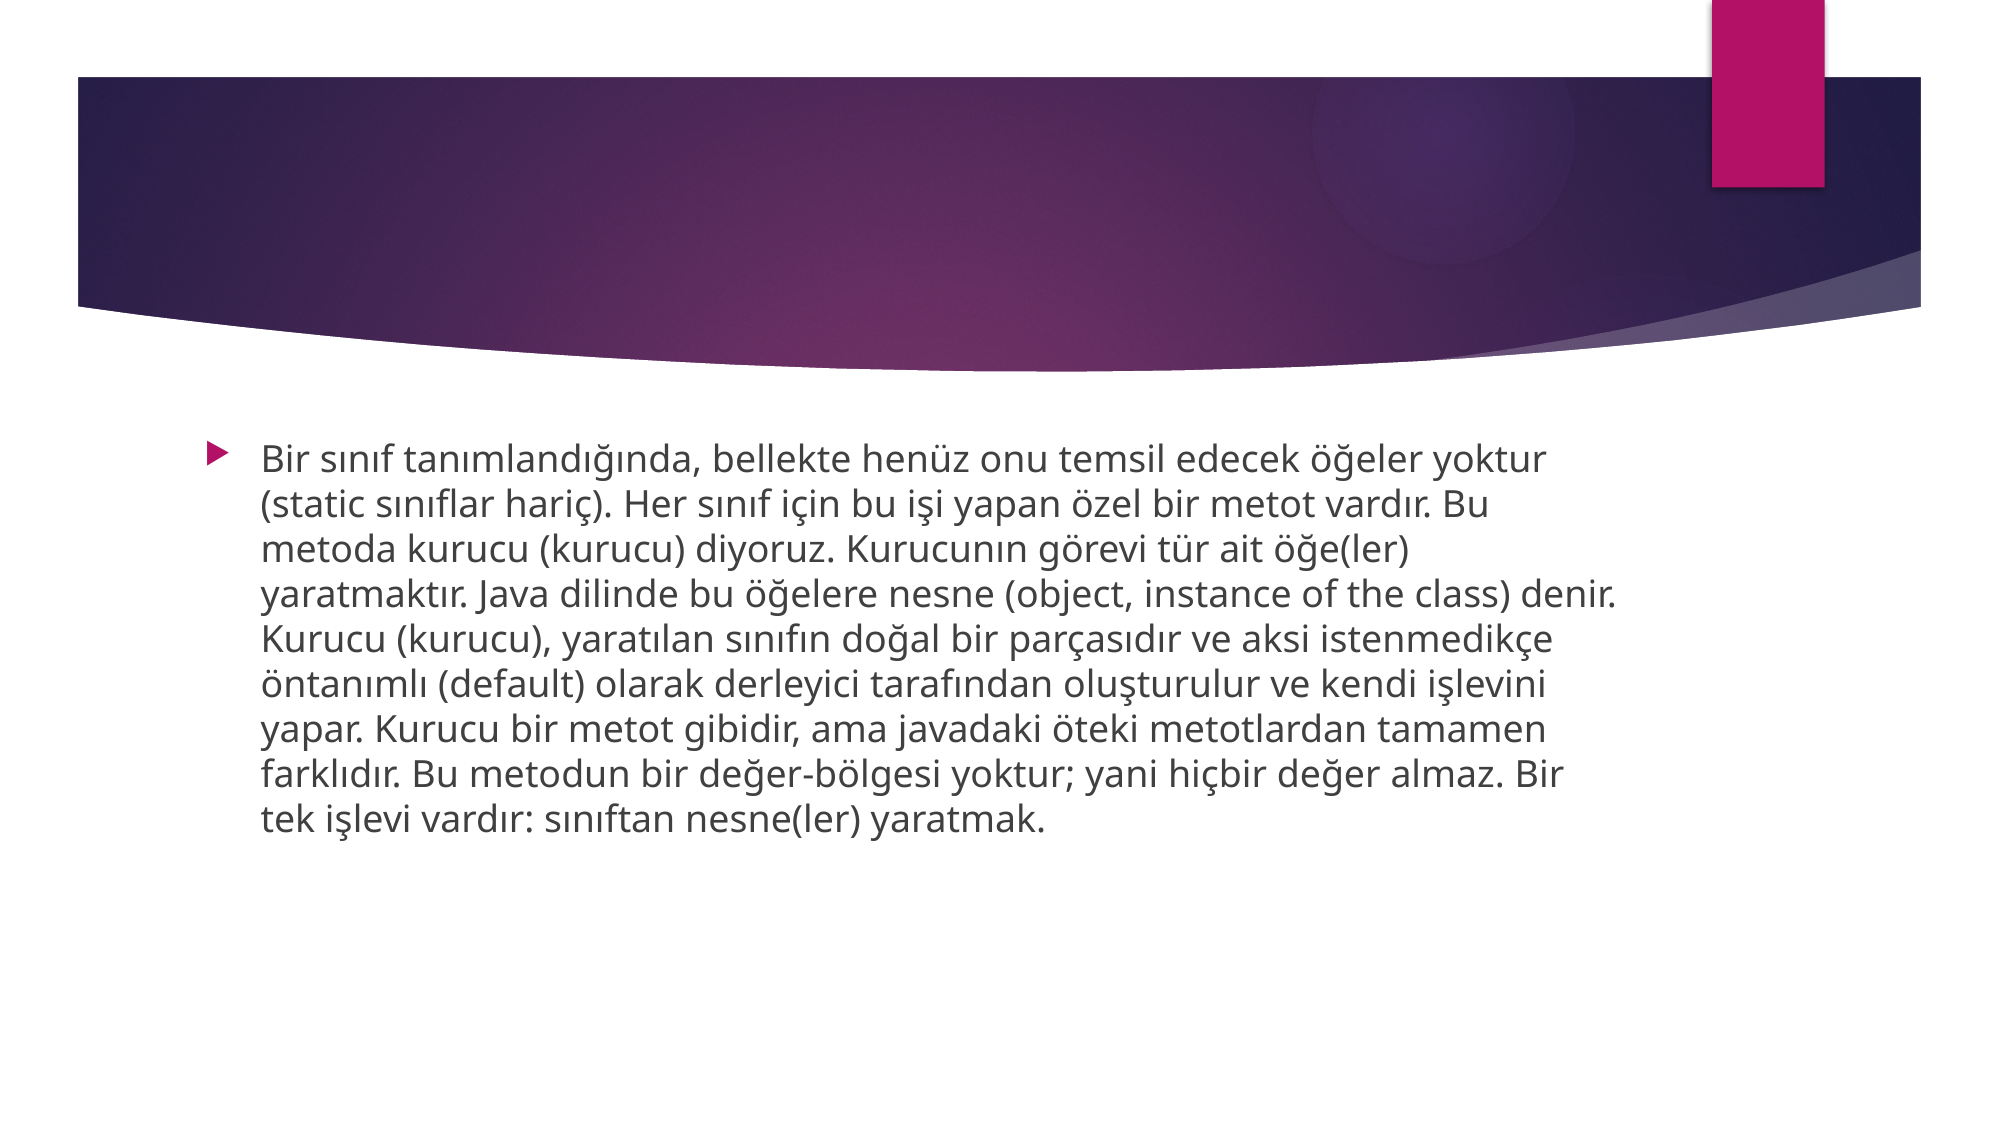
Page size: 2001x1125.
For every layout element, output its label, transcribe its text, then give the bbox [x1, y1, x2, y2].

list Bir sınıf tanımlandığında, bellekte henüz onu temsil edecek öğeler yoktur (static sınıflar hariç). Her sınıf için bu işi yapan özel bir metot vardır. Bu metoda kurucu (kurucu) diyoruz. Kurucunın görevi tür ait öğe(ler) yaratmaktır. Java dilinde bu öğelere nesne (object, instance of the class) denir. Kurucu (kurucu), yaratılan sınıfın doğal bir parçasıdır ve aksi istenmedikçe öntanımlı (default) olarak derleyici tarafından oluşturulur ve kendi işlevini yapar. Kurucu bir metot gibidir, ama javadaki öteki metotlardan tamamen farklıdır. Bu metodun bir değer-bölgesi yoktur; yani hiçbir değer almaz. Bir tek işlevi vardır: sınıftan nesne(ler) yaratmak. [189, 427, 1638, 988]
